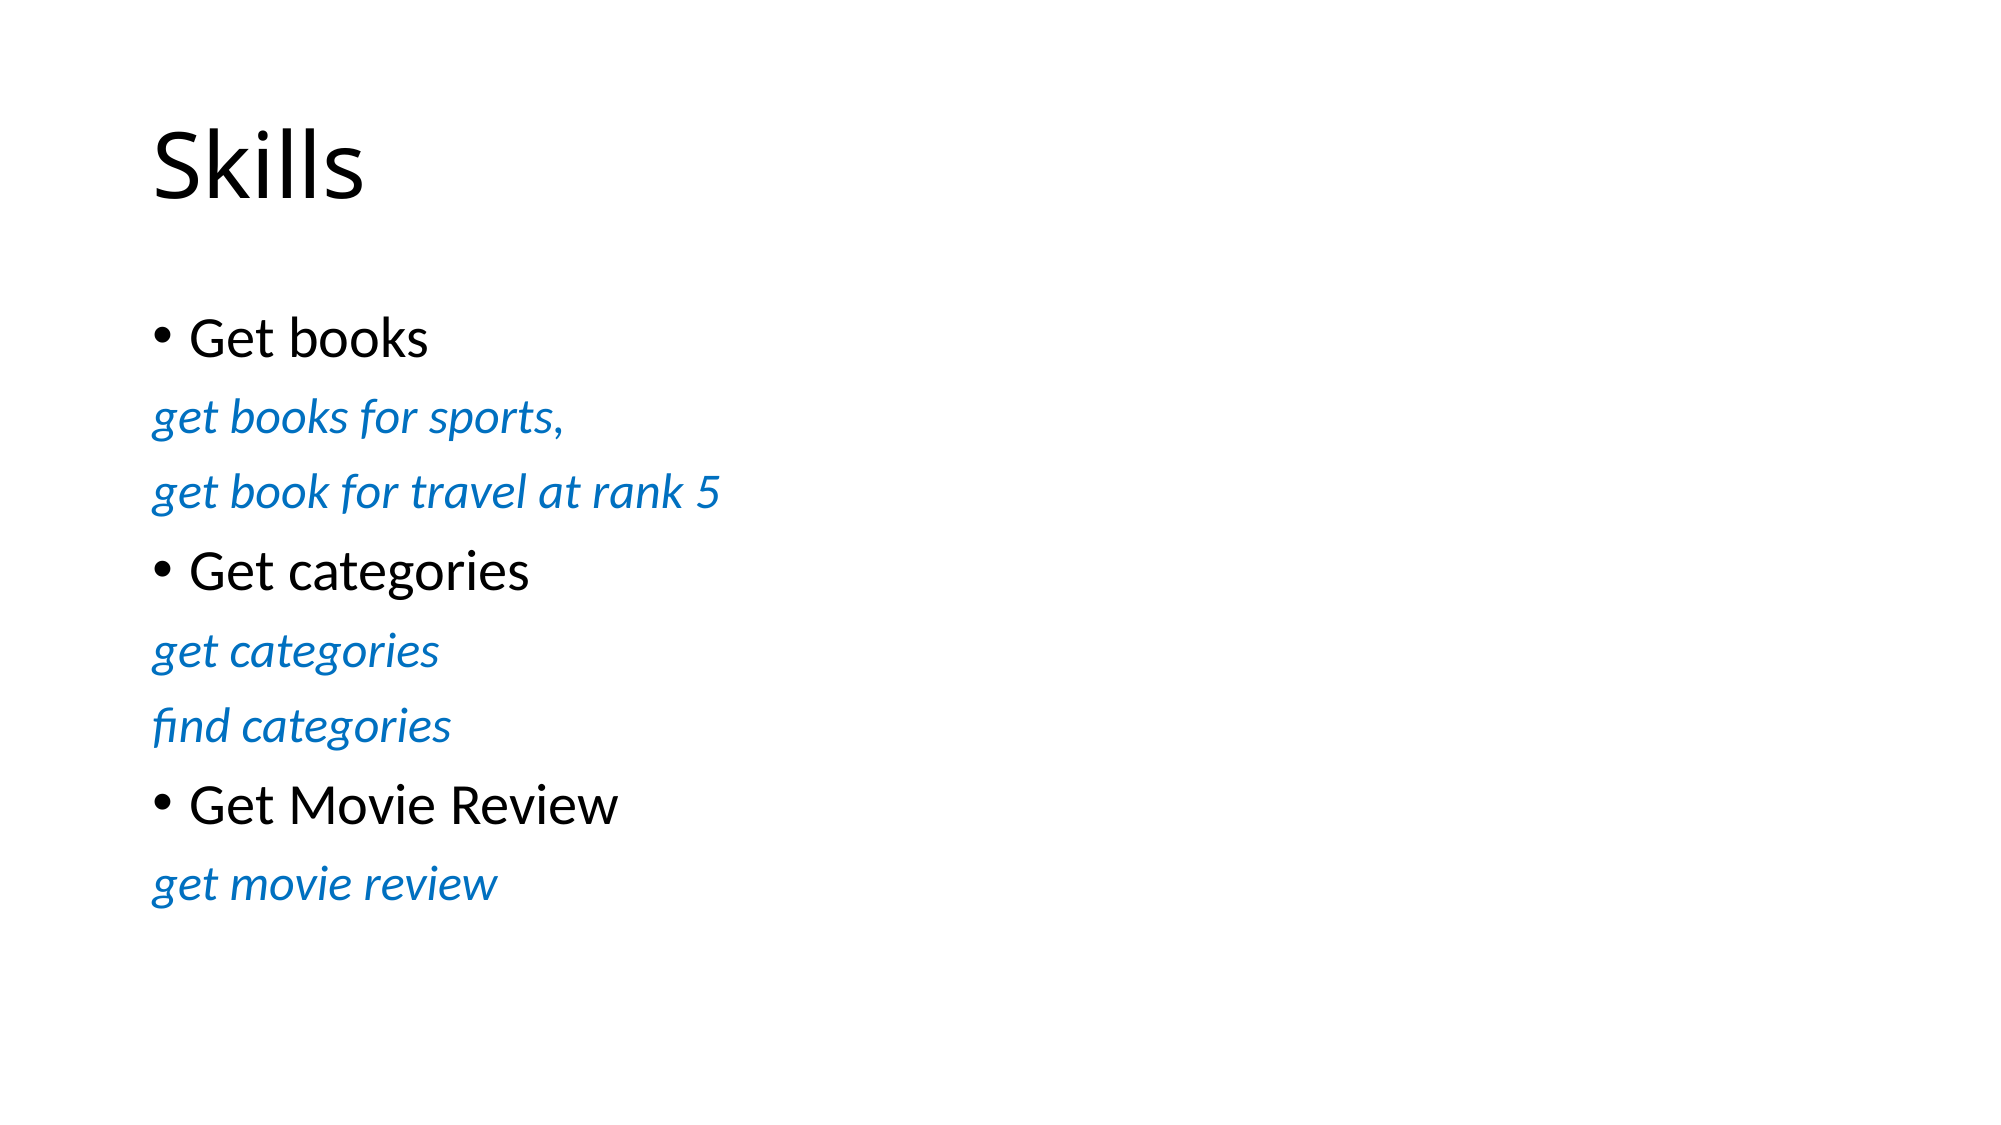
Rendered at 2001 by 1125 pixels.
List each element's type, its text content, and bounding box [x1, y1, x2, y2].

title Skills [137, 59, 1863, 278]
list Get books get books for sports, get book for travel at rank 5 Get categories get categories find categories Get Movie Review get movie review [137, 299, 1863, 1014]
